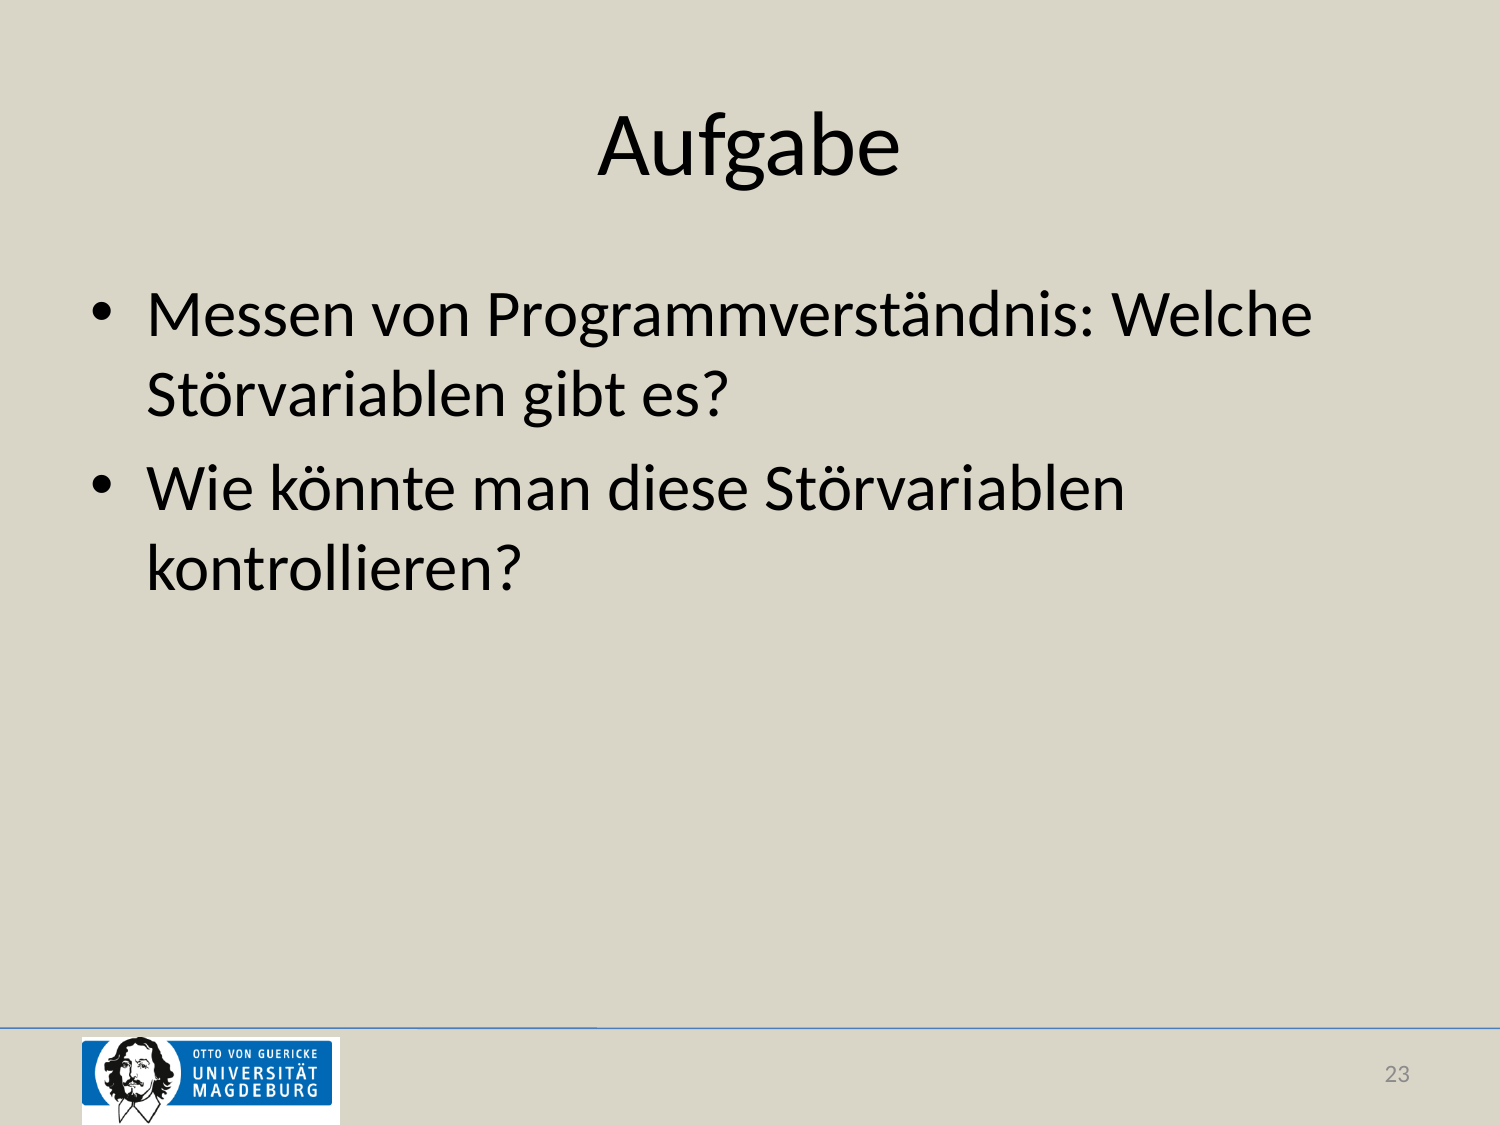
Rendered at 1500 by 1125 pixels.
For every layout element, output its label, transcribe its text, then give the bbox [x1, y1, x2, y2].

slide_number 23 [1289, 1042, 1425, 1103]
picture [82, 1037, 340, 1125]
list Messen von Programmverständnis: Welche Störvariablen gibt es? Wie könnte man diese Störvariablen kontrollieren? [75, 262, 1425, 1005]
title Aufgabe [75, 45, 1425, 233]
